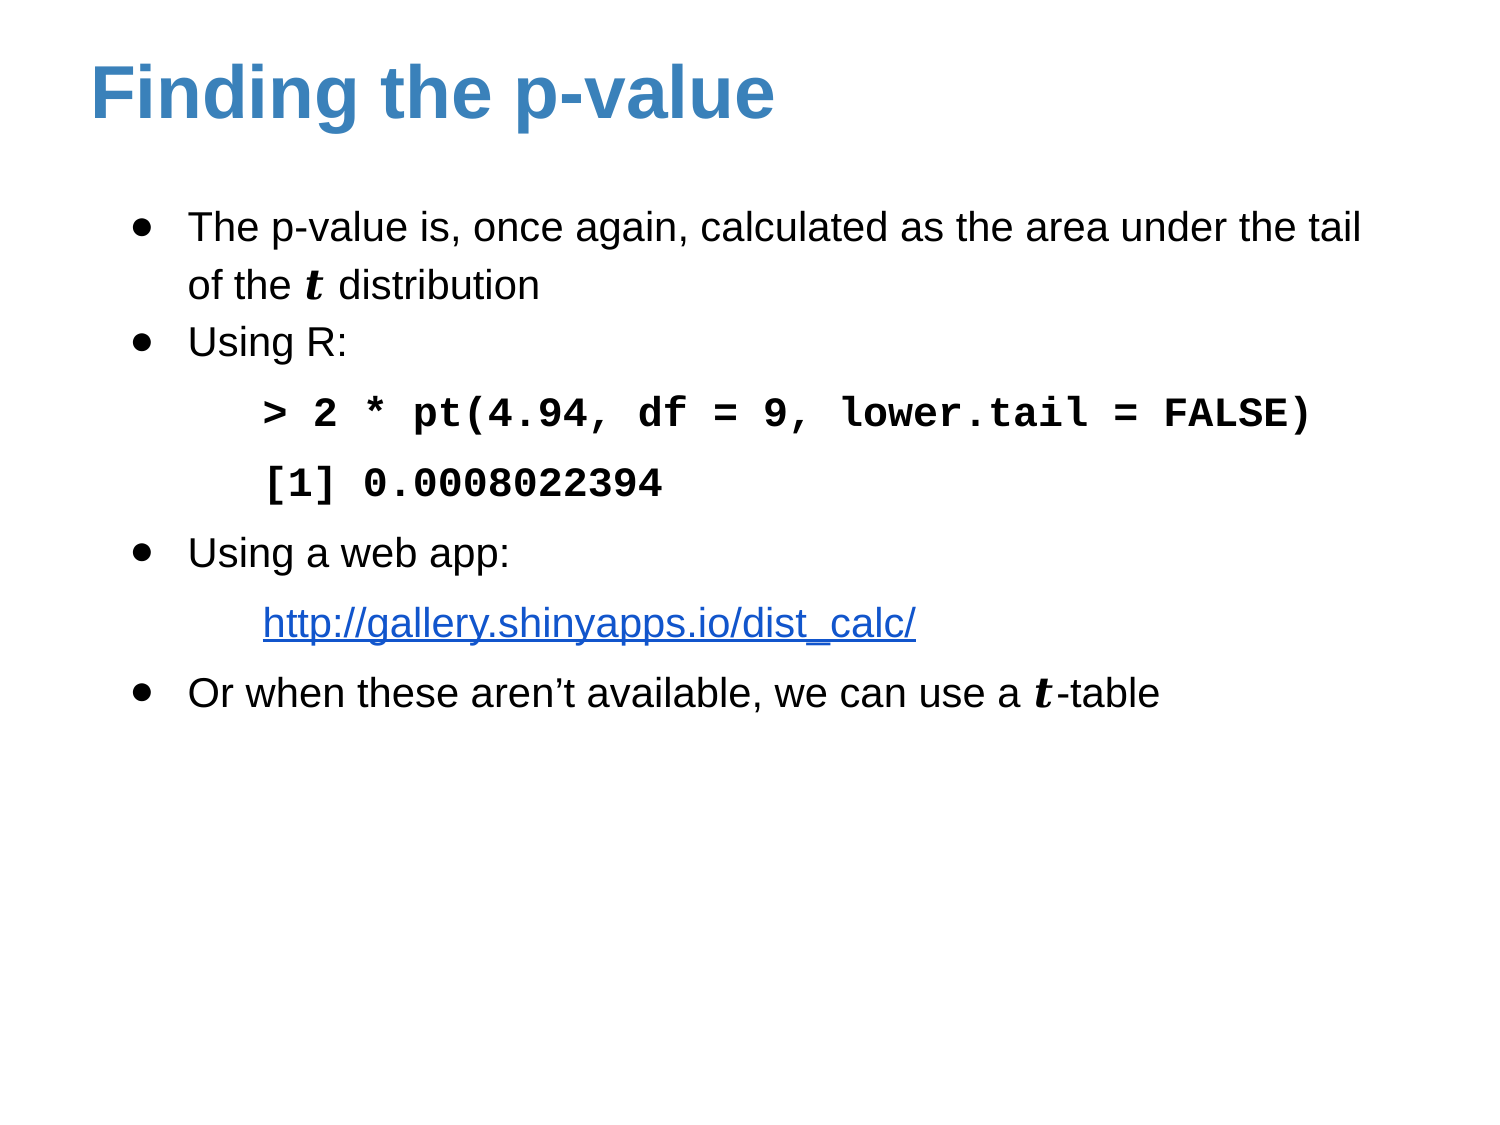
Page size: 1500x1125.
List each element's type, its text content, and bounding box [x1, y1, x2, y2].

title Finding the p-value [75, 24, 1425, 149]
list The p-value is, once again, calculated as the area under the tail of the 𝒕 distribution Using R: > 2 * pt(4.94, df = 9, lower.tail = FALSE) [1] 0.0008022394 Using a web app: http://gallery.shinyapps.io/dist_calc/ Or when these aren’t available, we can use a 𝒕-table [97, 177, 1403, 774]
